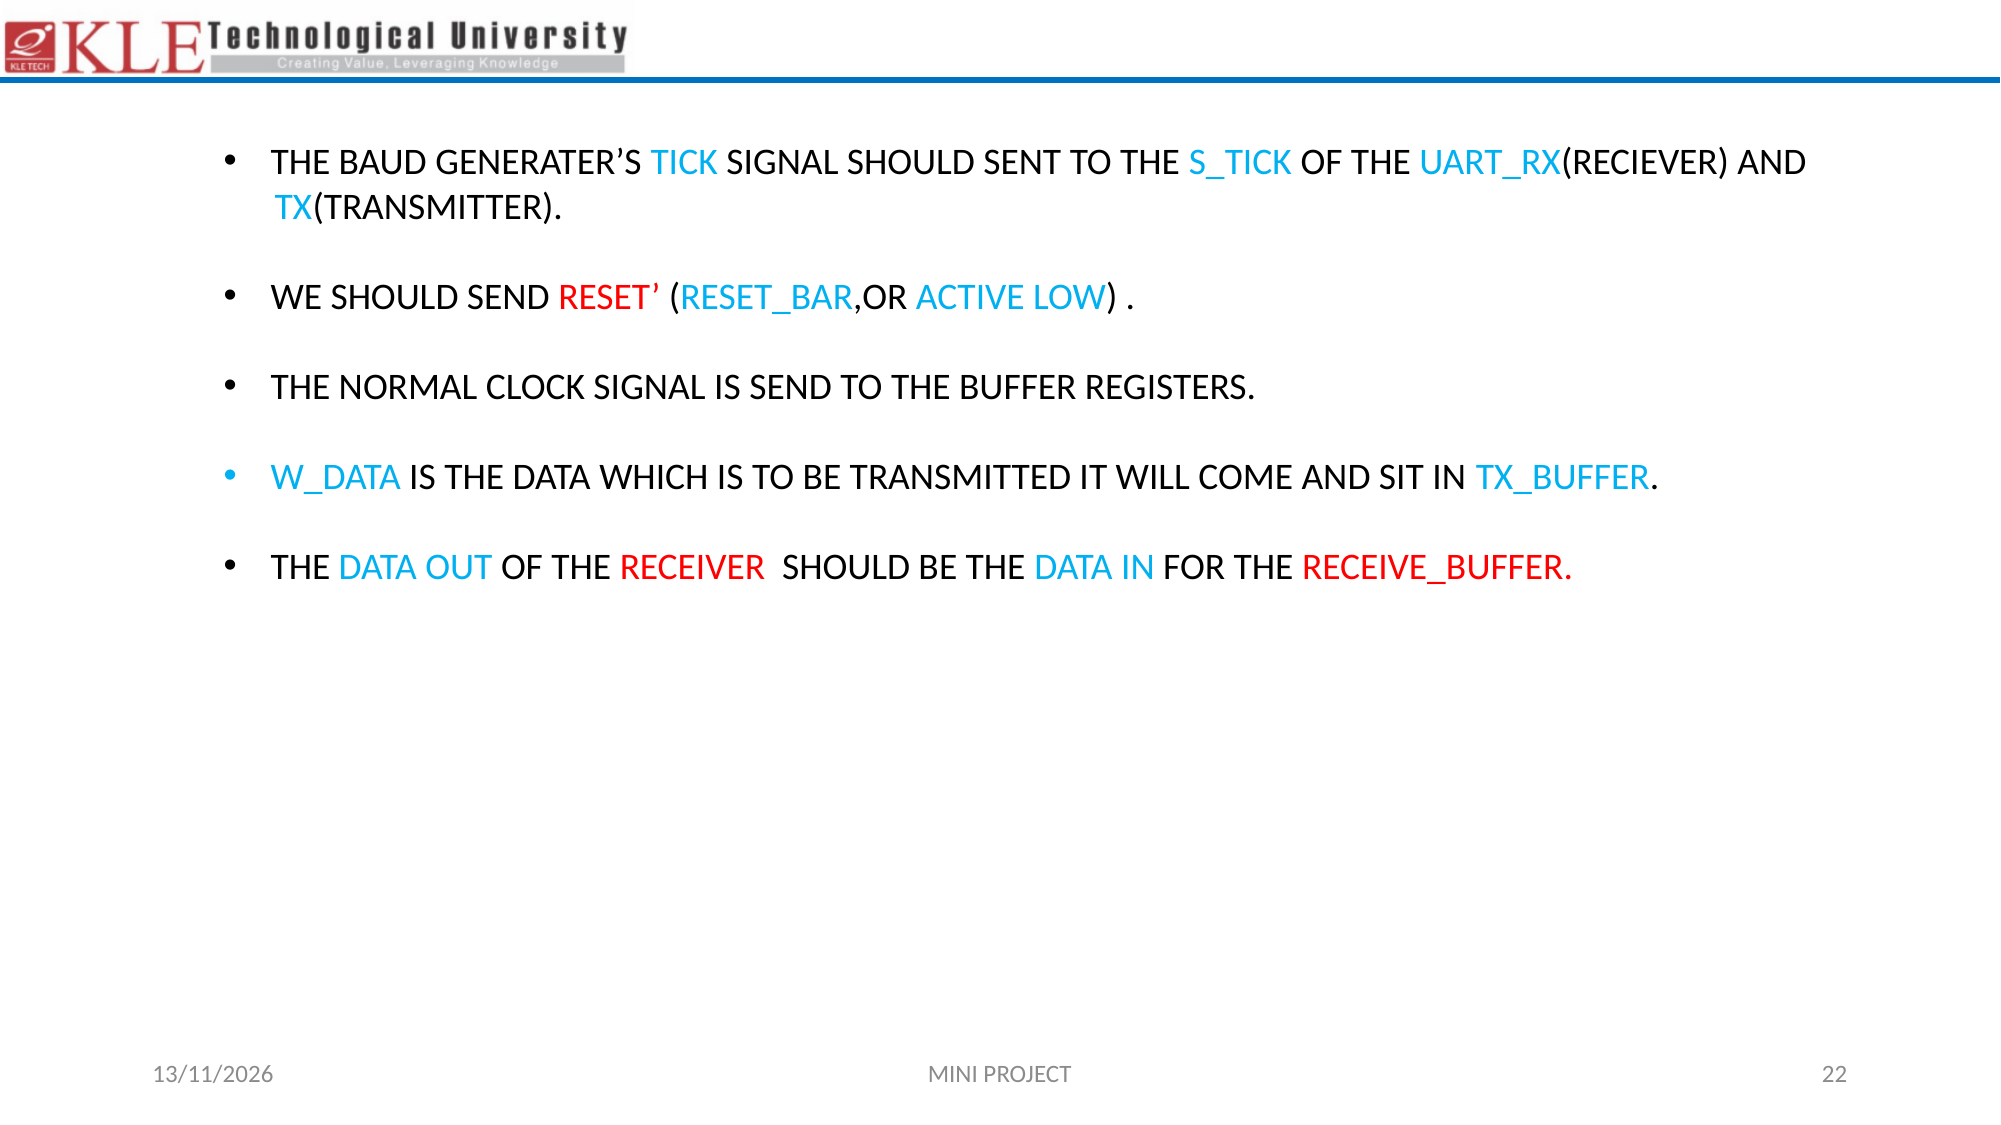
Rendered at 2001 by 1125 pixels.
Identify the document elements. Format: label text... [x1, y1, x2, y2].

text_box THE BAUD GENERATER’S TICK SIGNAL SHOULD SENT TO THE S_TICK OF THE UART_RX(RECIEVER) AND TX(TRANSMITTER). WE SHOULD SEND RESET’ (RESET_BAR,OR ACTIVE LOW) . THE NORMAL CLOCK SIGNAL IS SEND TO THE BUFFER REGISTERS. W_DATA IS THE DATA WHICH IS TO BE TRANSMITTED IT WILL COME AND SIT IN TX_BUFFER. THE DATA OUT OF THE RECEIVER SHOULD BE THE DATA IN FOR THE RECEIVE_BUFFER. [208, 129, 1831, 730]
picture [0, 0, 635, 79]
footer MINI PROJECT [662, 1042, 1338, 1103]
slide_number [137, 1042, 588, 1103]
slide_number 22 [1412, 1042, 1863, 1103]
